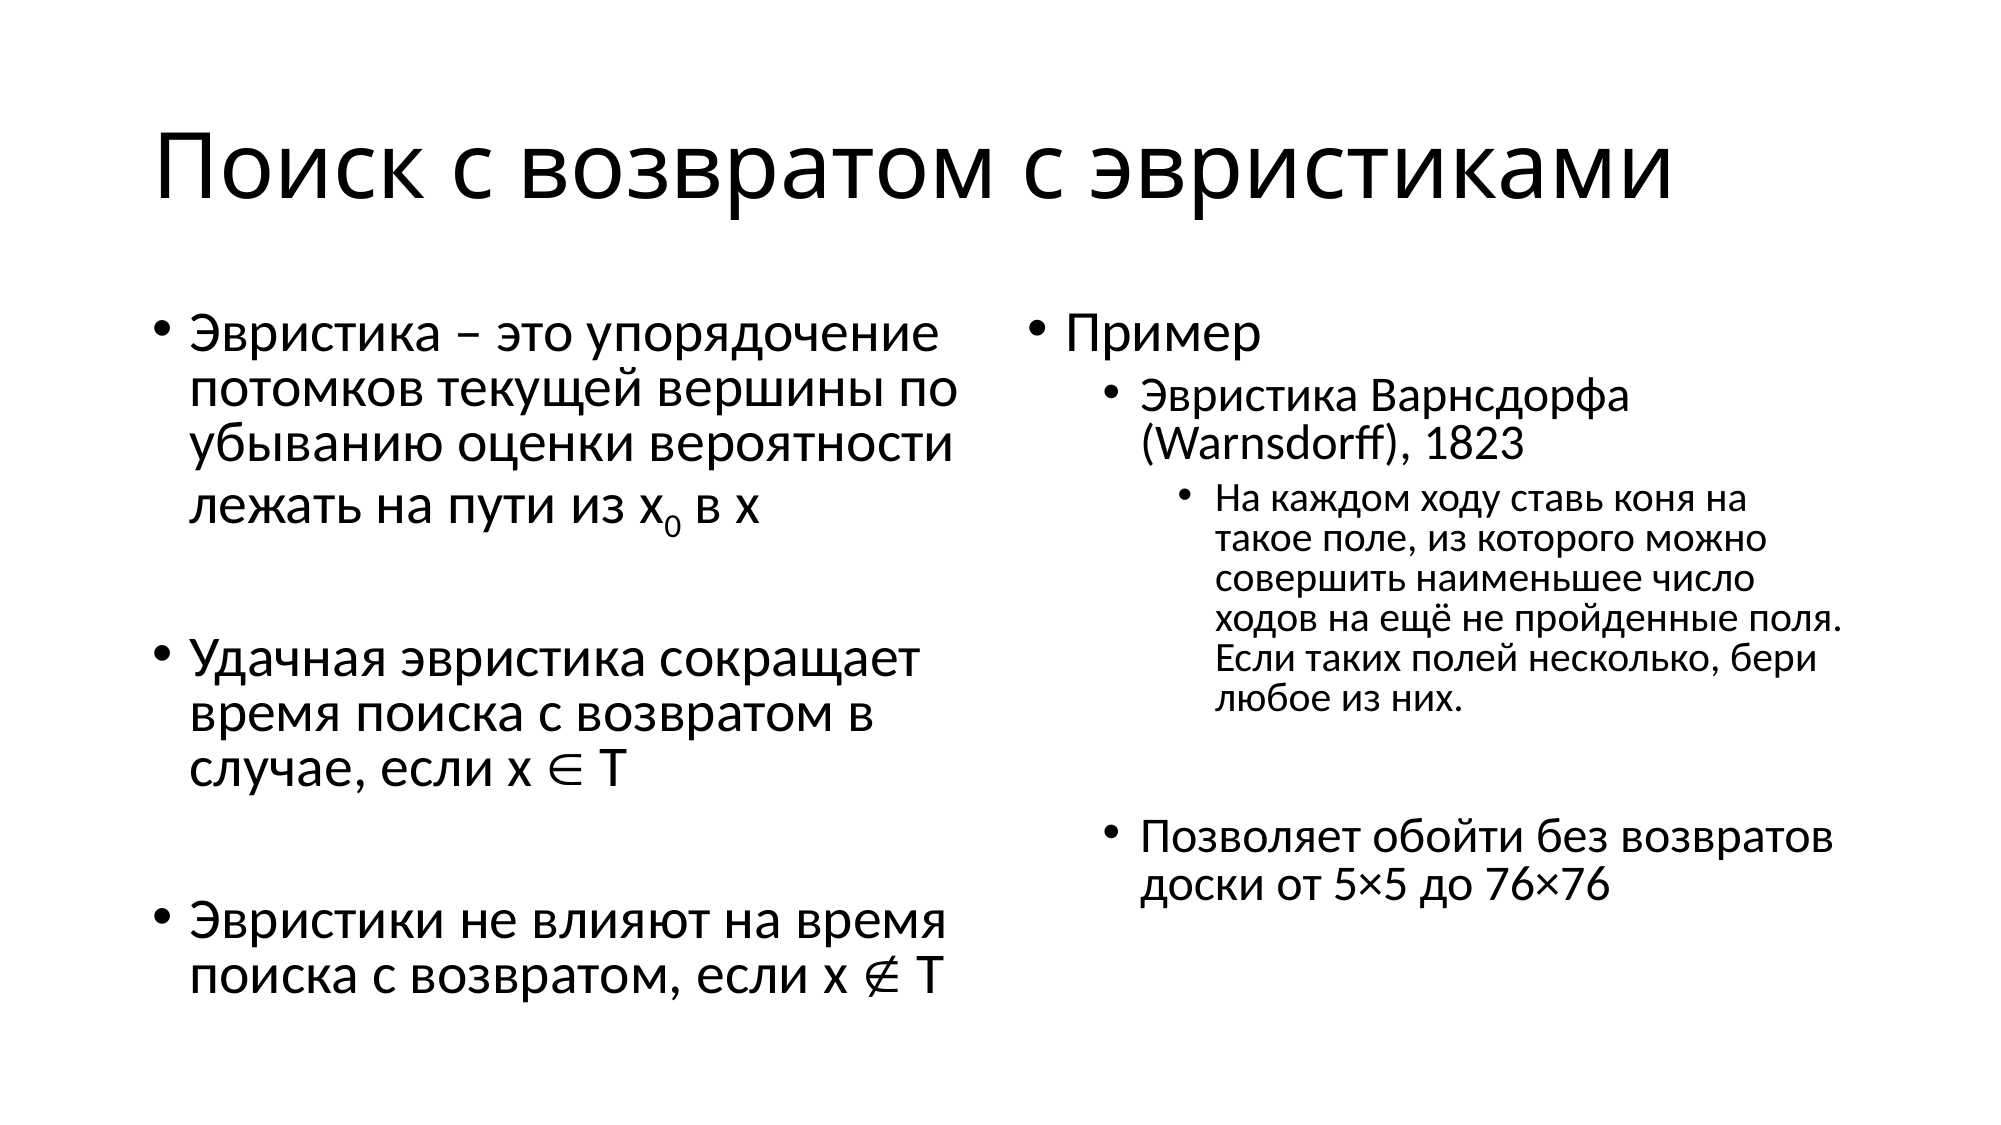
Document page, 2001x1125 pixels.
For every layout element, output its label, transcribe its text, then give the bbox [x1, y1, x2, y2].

list Пример Эвристика Варнсдорфа (Warnsdorff), 1823 На каждом ходу ставь коня на такое поле, из которого можно совершить наименьшее число ходов на ещё не пройденные поля. Если таких полей несколько, бери любое из них. Позволяет обойти без возвратов доски от 5×5 до 76×76 [1012, 299, 1863, 1014]
title Поиск с возвратом с эвристиками [137, 59, 1863, 278]
list Эвристика – это упорядочение потомков текущей вершины по убыванию оценки вероятности лежать на пути из x0 в x Удачная эвристика сокращает время поиска с возвратом в случае, если x  T Эвристики не влияют на время поиска с возвратом, если x  T [137, 299, 988, 1014]
